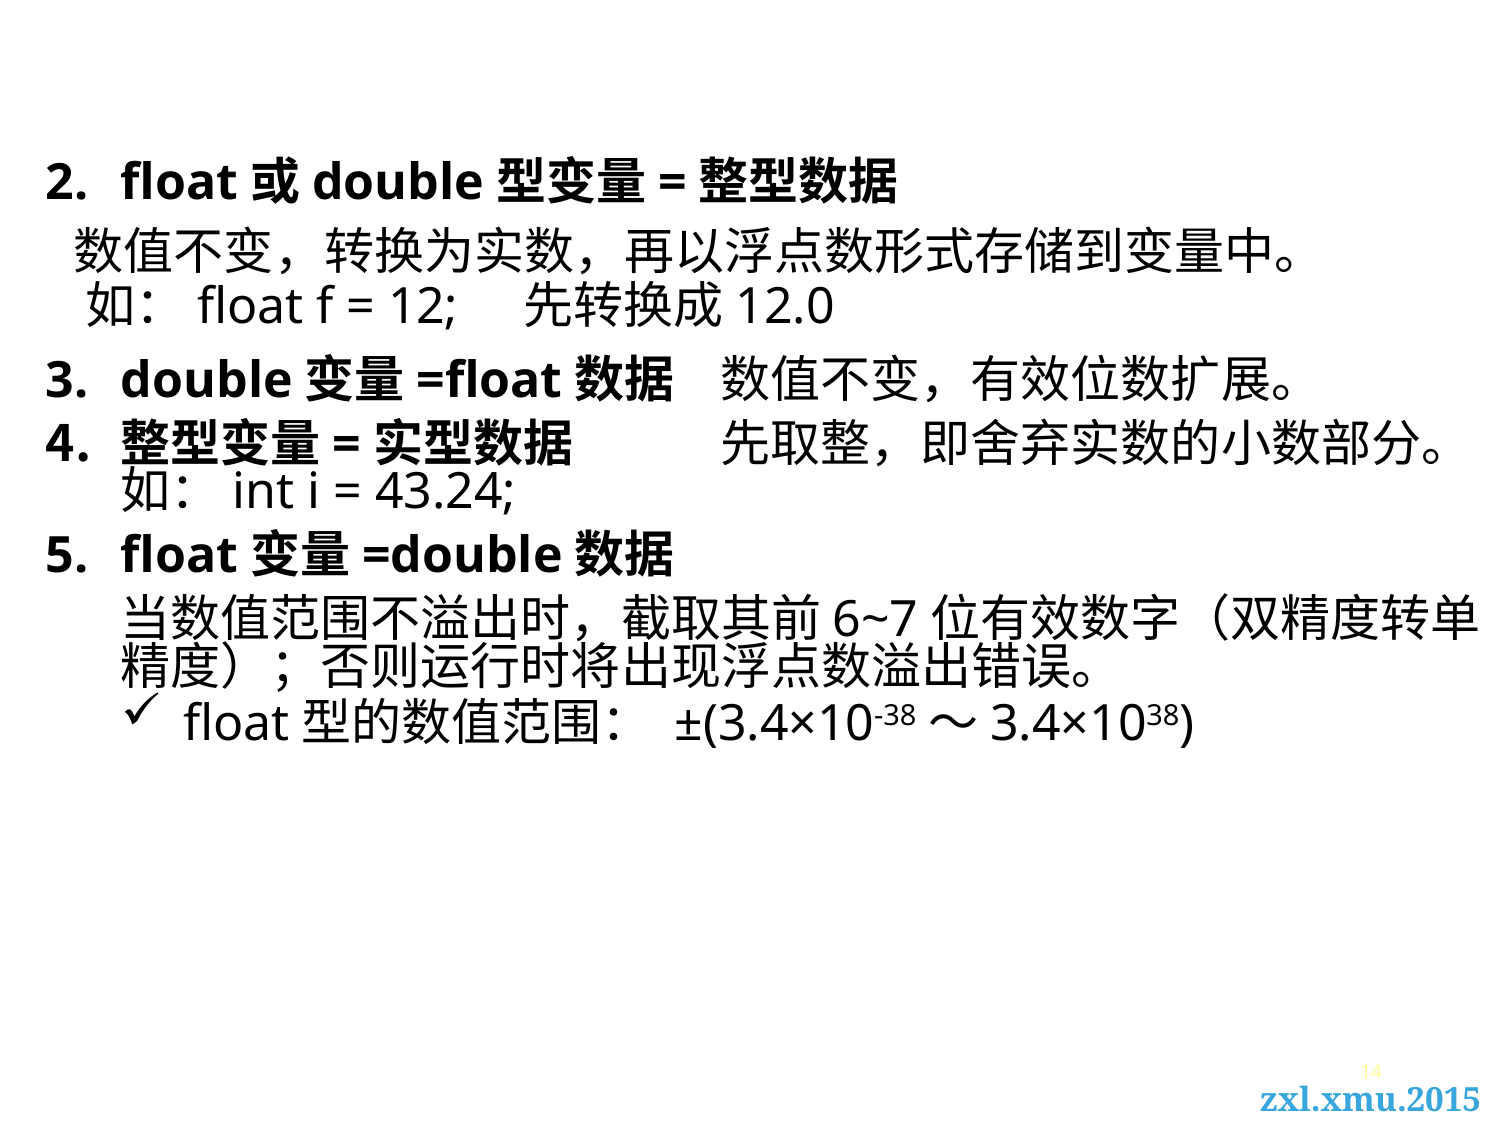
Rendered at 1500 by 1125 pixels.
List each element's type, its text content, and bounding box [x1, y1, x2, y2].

slide_number 14 [1059, 1042, 1397, 1103]
list float或double型变量=整型数据 数值不变，转换为实数，再以浮点数形式存储到变量中。 如：float f = 12; 先转换成12.0 double变量=float数据 数值不变，有效位数扩展。 整型变量=实型数据 先取整，即舍弃实数的小数部分。 如：int i = 43.24; float变量=double数据 当数值范围不溢出时，截取其前6~7位有效数字（双精度转单精度）；否则运行时将出现浮点数溢出错误。 float型的数值范围： ±(3.4×10-38～3.4×1038) [30, 149, 1496, 999]
